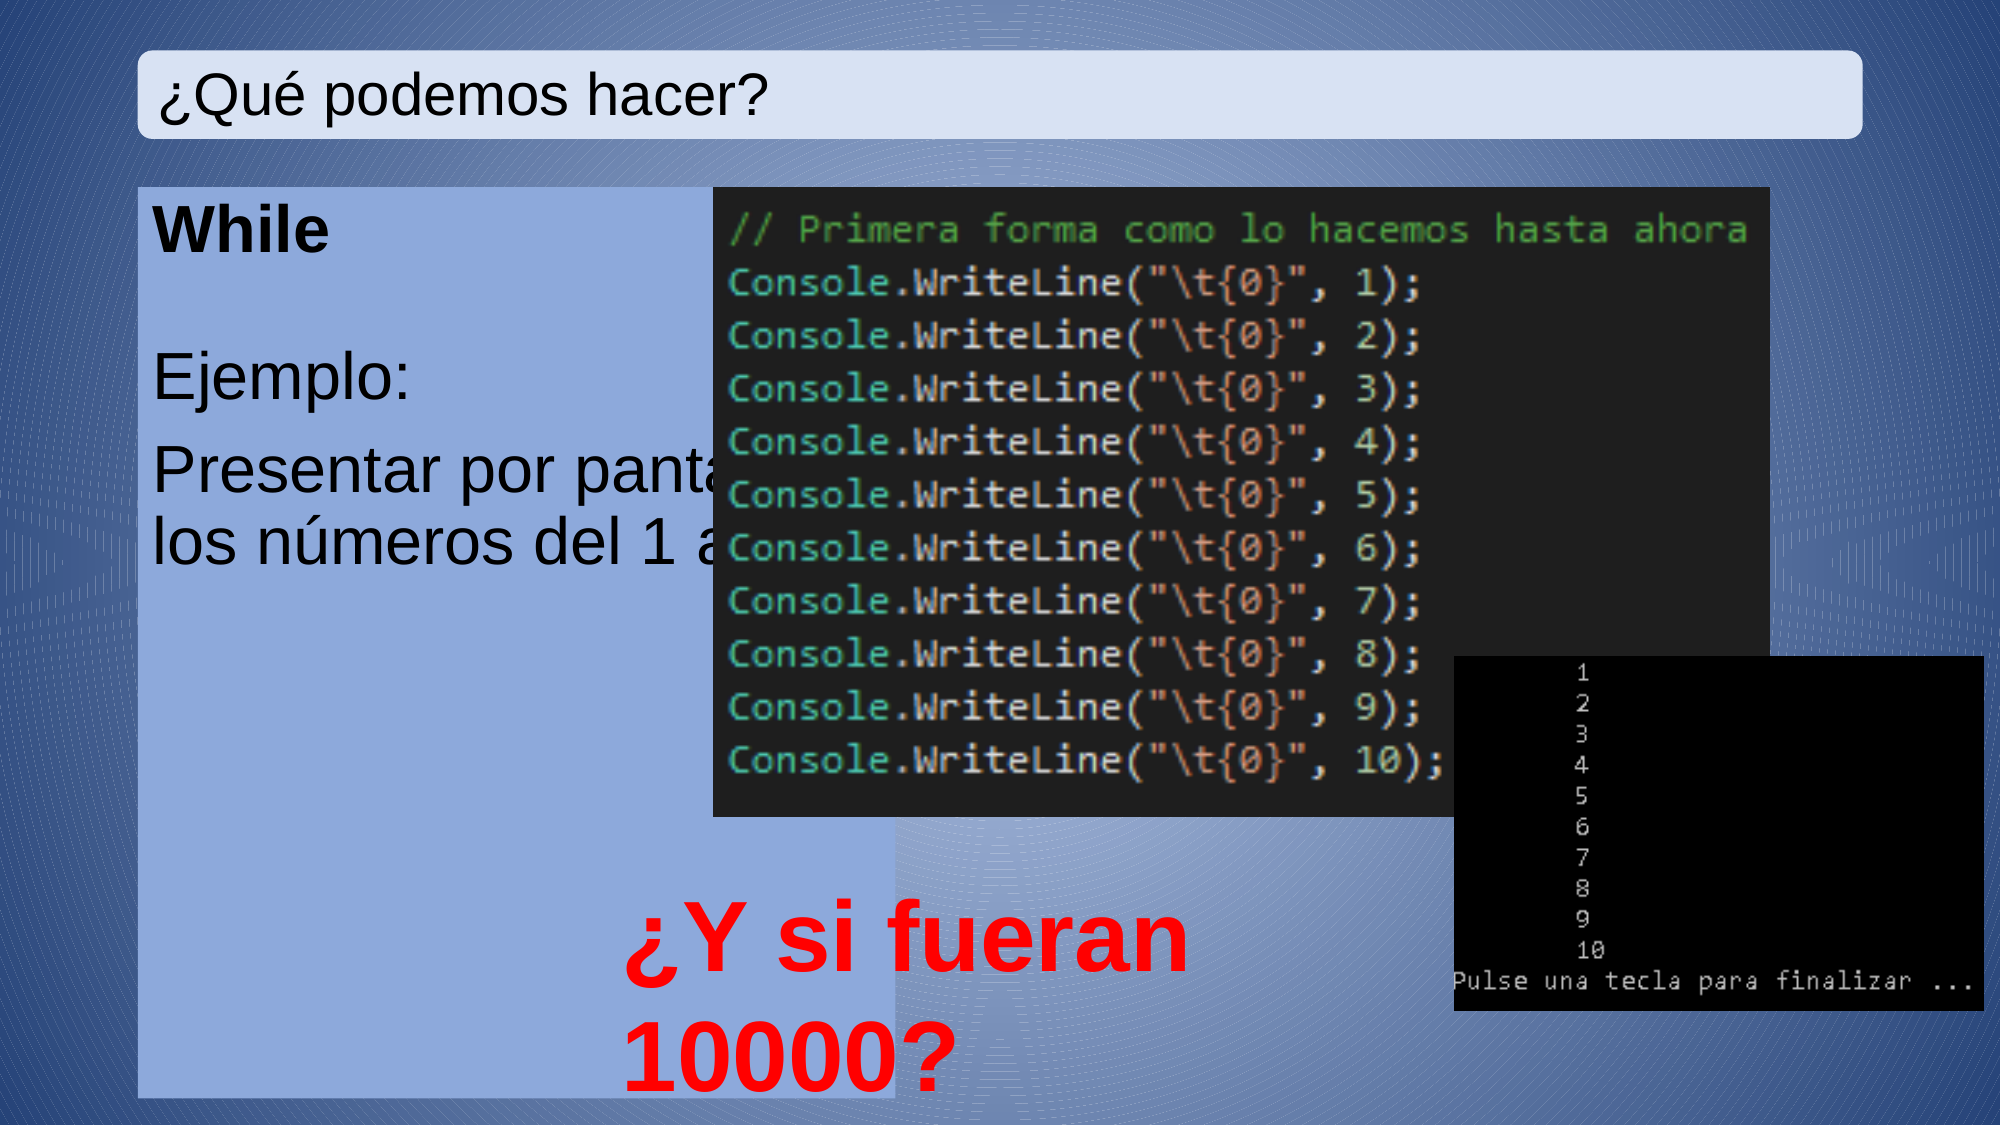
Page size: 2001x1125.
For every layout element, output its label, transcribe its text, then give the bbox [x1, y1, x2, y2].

text_box ¿Y si fueran 10000? [606, 864, 1242, 1120]
text_box ¿Qué podemos hacer? [137, 50, 1863, 139]
picture [713, 186, 1984, 1011]
list While Ejemplo: Presentar por pantalla los números del 1 al 10. [137, 187, 896, 1099]
